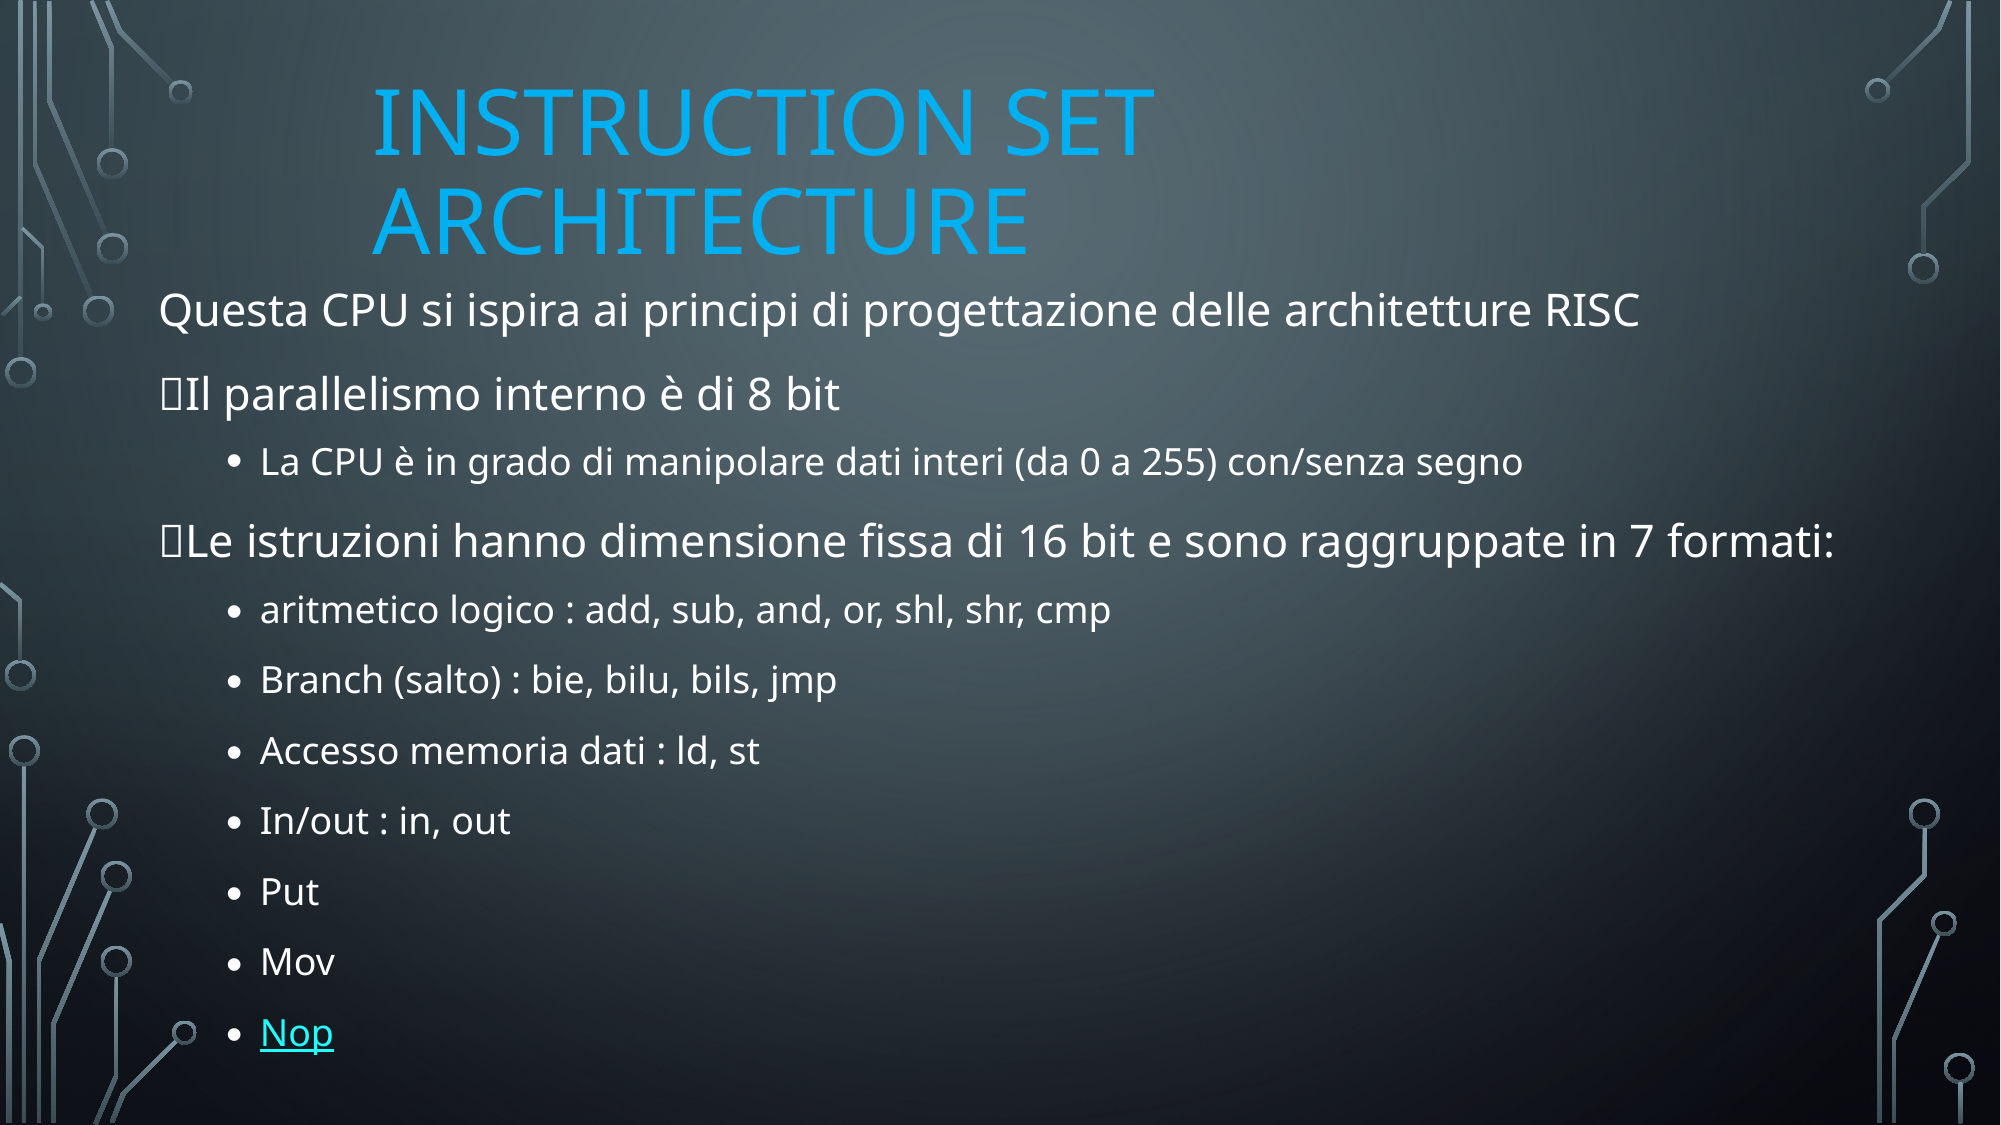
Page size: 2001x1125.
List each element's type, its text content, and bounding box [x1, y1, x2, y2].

list Questa CPU si ispira ai principi di progettazione delle architetture RISC Il parallelismo interno è di 8 bit La CPU è in grado di manipolare dati interi (da 0 a 255) con/senza segno Le istruzioni hanno dimensione fissa di 16 bit e sono raggruppate in 7 formati: aritmetico logico : add, sub, and, or, shl, shr, cmp Branch (salto) : bie, bilu, bils, jmp Accesso memoria dati : ld, st In/out : in, out Put Mov Nop [143, 263, 1856, 1093]
title Instruction set architecture [357, 53, 1642, 263]
